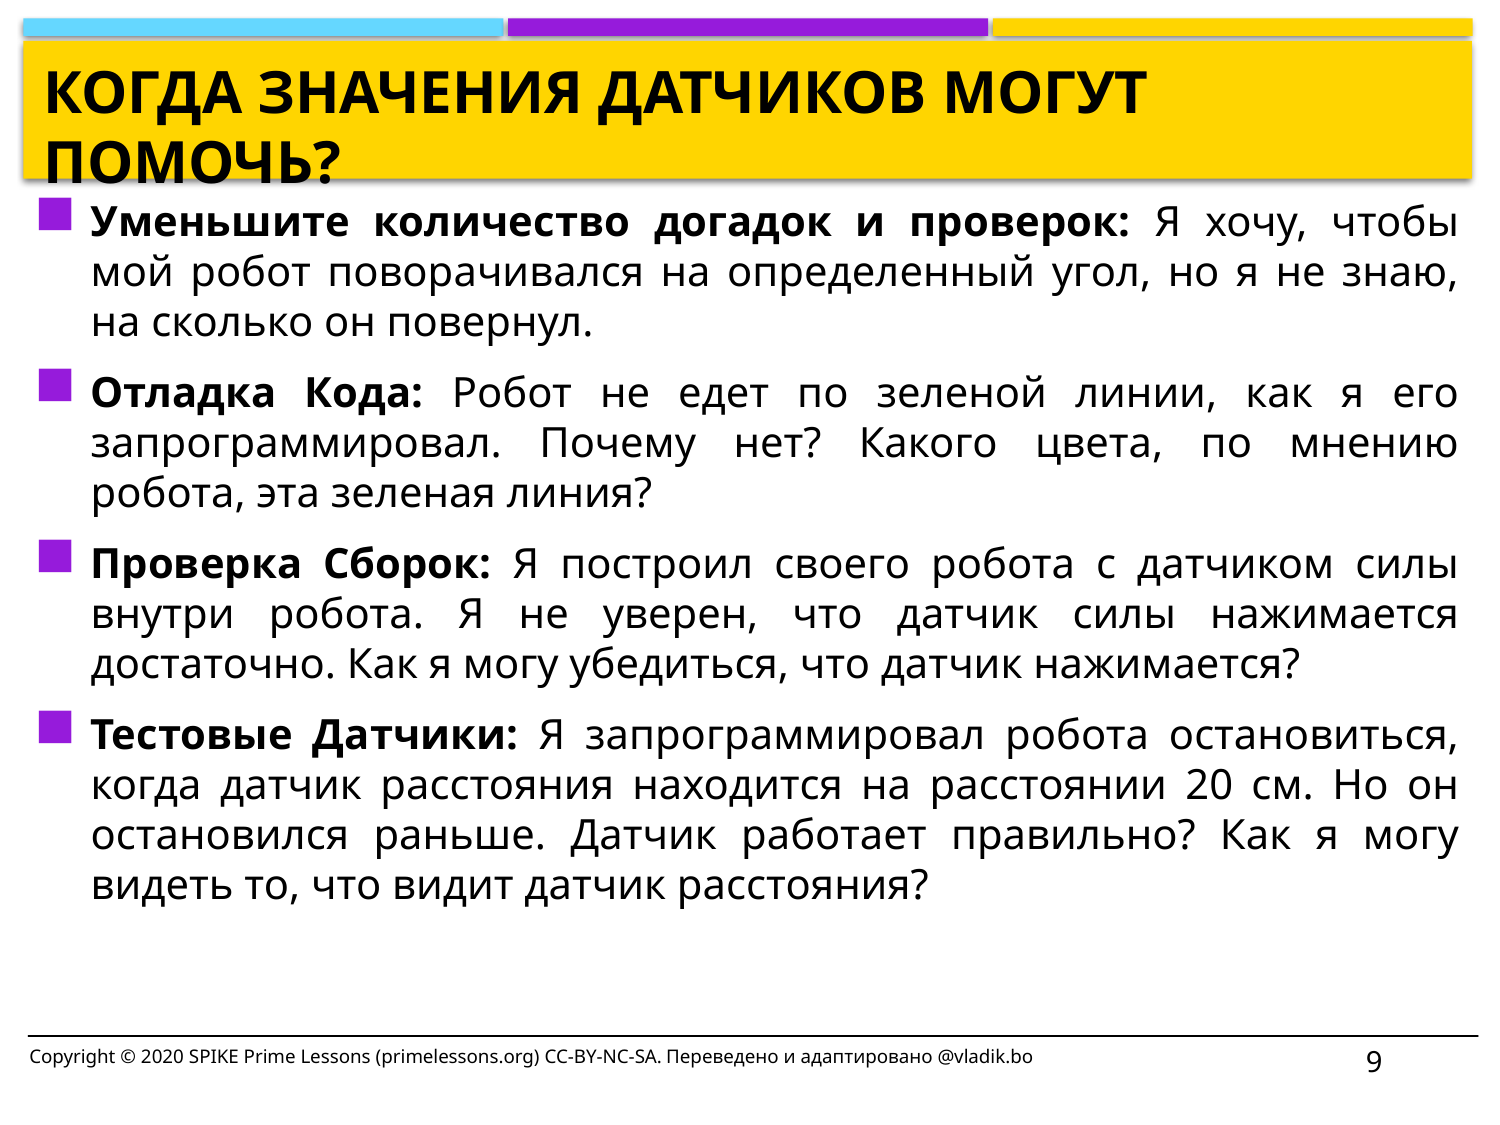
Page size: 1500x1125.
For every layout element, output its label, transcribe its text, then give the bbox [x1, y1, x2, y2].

list Уменьшите количество догадок и проверок: Я хочу, чтобы мой робот поворачивался на определенный угол, но я не знаю, на сколько он повернул. Отладка Кода: Робот не едет по зеленой линии, как я его запрограммировал. Почему нет? Какого цвета, по мнению робота, эта зеленая линия? Проверка Сборок: Я построил своего робота с датчиком силы внутри робота. Я не уверен, что датчик силы нажимается достаточно. Как я могу убедиться, что датчик нажимается? Тестовые Датчики: Я запрограммировал робота остановиться, когда датчик расстояния находится на расстоянии 20 см. Но он остановился раньше. Датчик работает правильно? Как я могу видеть то, что видит датчик расстояния? [25, 187, 1475, 1021]
title Когда ЗНАЧЕНИЯ ДАТЧИКОВ могут помочь? [28, 48, 1464, 172]
slide_number 9 [1351, 1036, 1478, 1097]
footer Copyright © 2020 SPIKE Prime Lessons (primelessons.org) CC-BY-NC-SA. Переведено и адаптировано @vladik.bo [14, 1036, 1181, 1097]
